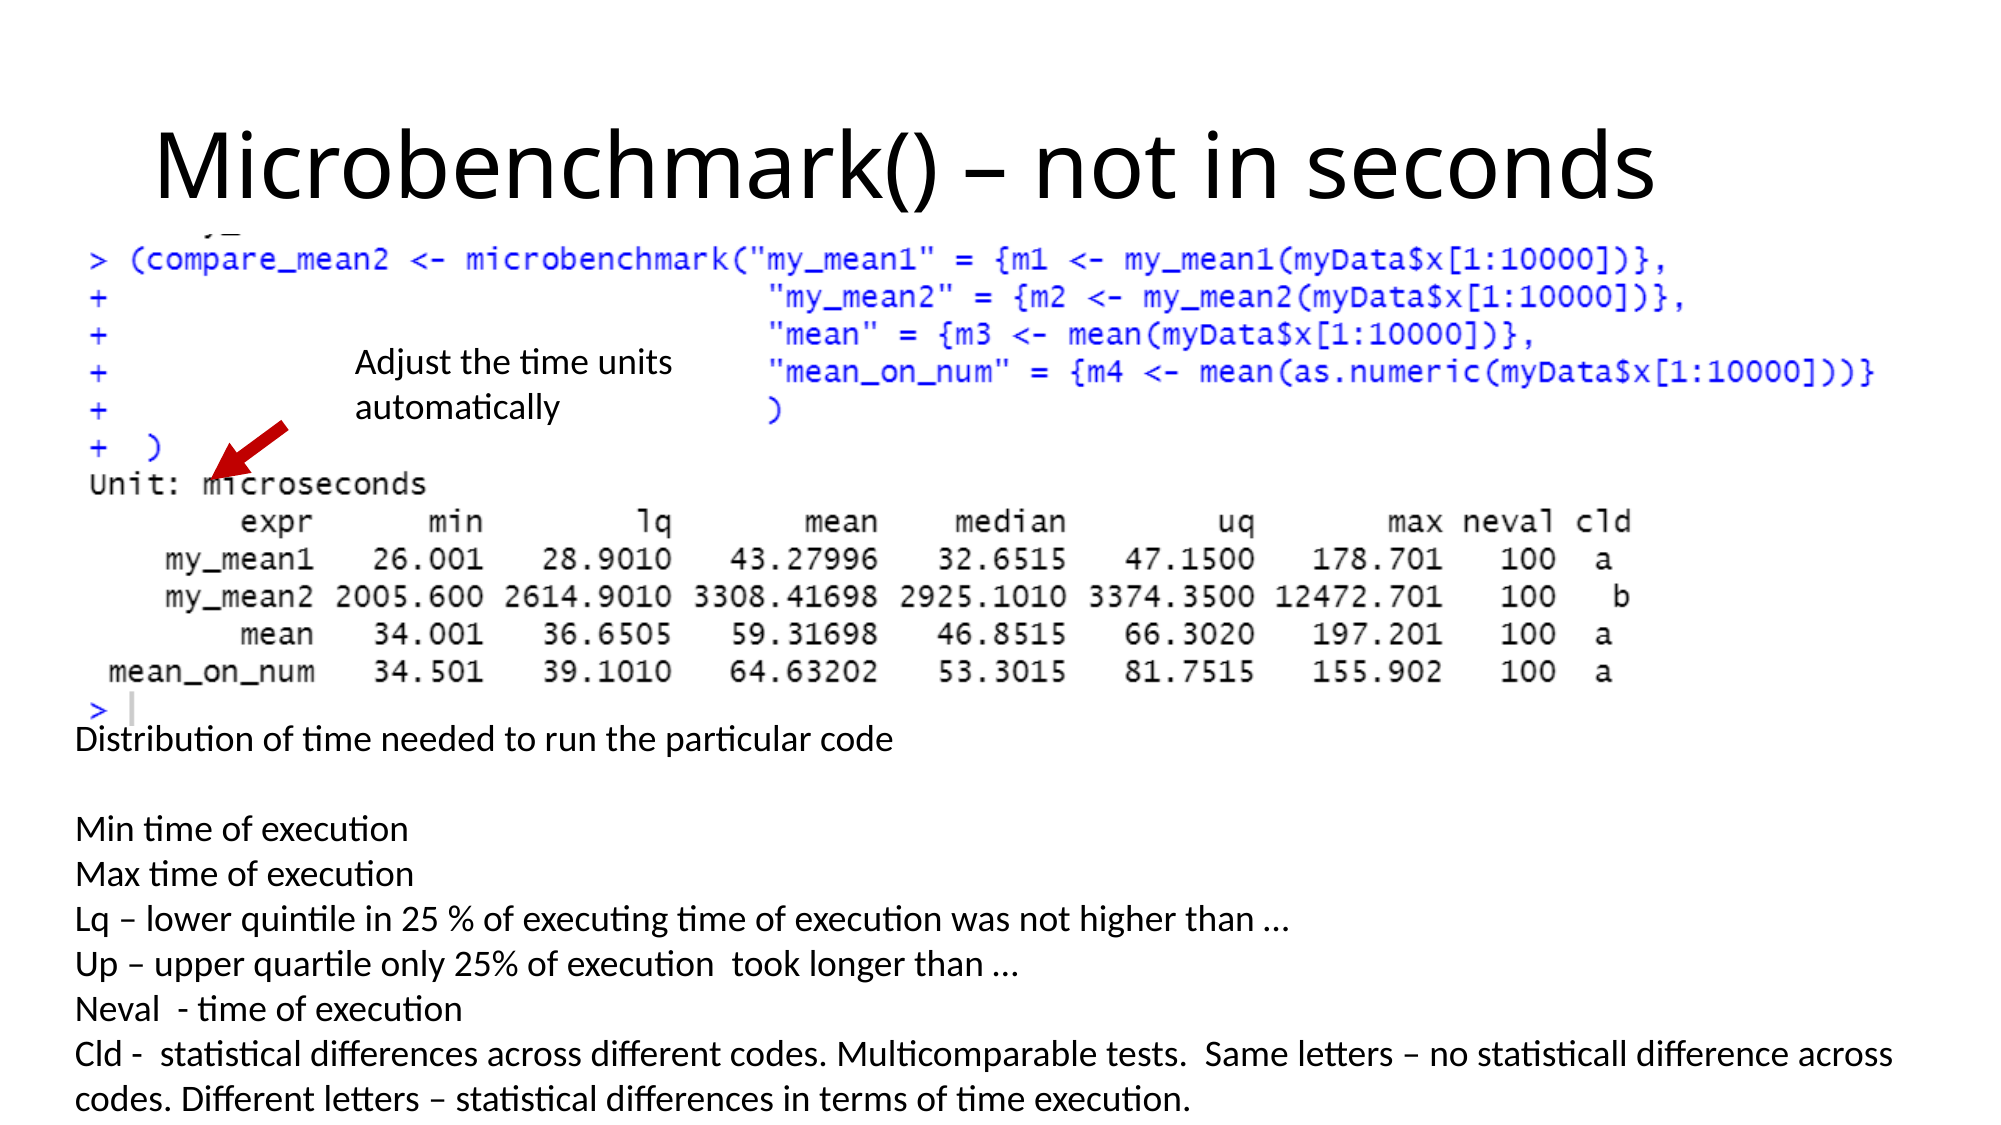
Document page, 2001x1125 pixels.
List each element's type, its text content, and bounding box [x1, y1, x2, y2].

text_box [210, 424, 285, 480]
title Microbenchmark() – not in seconds [137, 59, 1863, 234]
picture [86, 234, 1914, 726]
text_box Distribution of time needed to run the particular code Min time of execution Max time of execution Lq – lower quintile in 25 % of executing time of execution was not higher than … Up – upper quartile only 25% of execution took longer than … Neval - time of execution Cld - statistical differences across different codes. Multicomparable tests. Same letters – no statisticall difference across codes. Different letters – statistical differences in terms of time execution. [60, 706, 1914, 1125]
